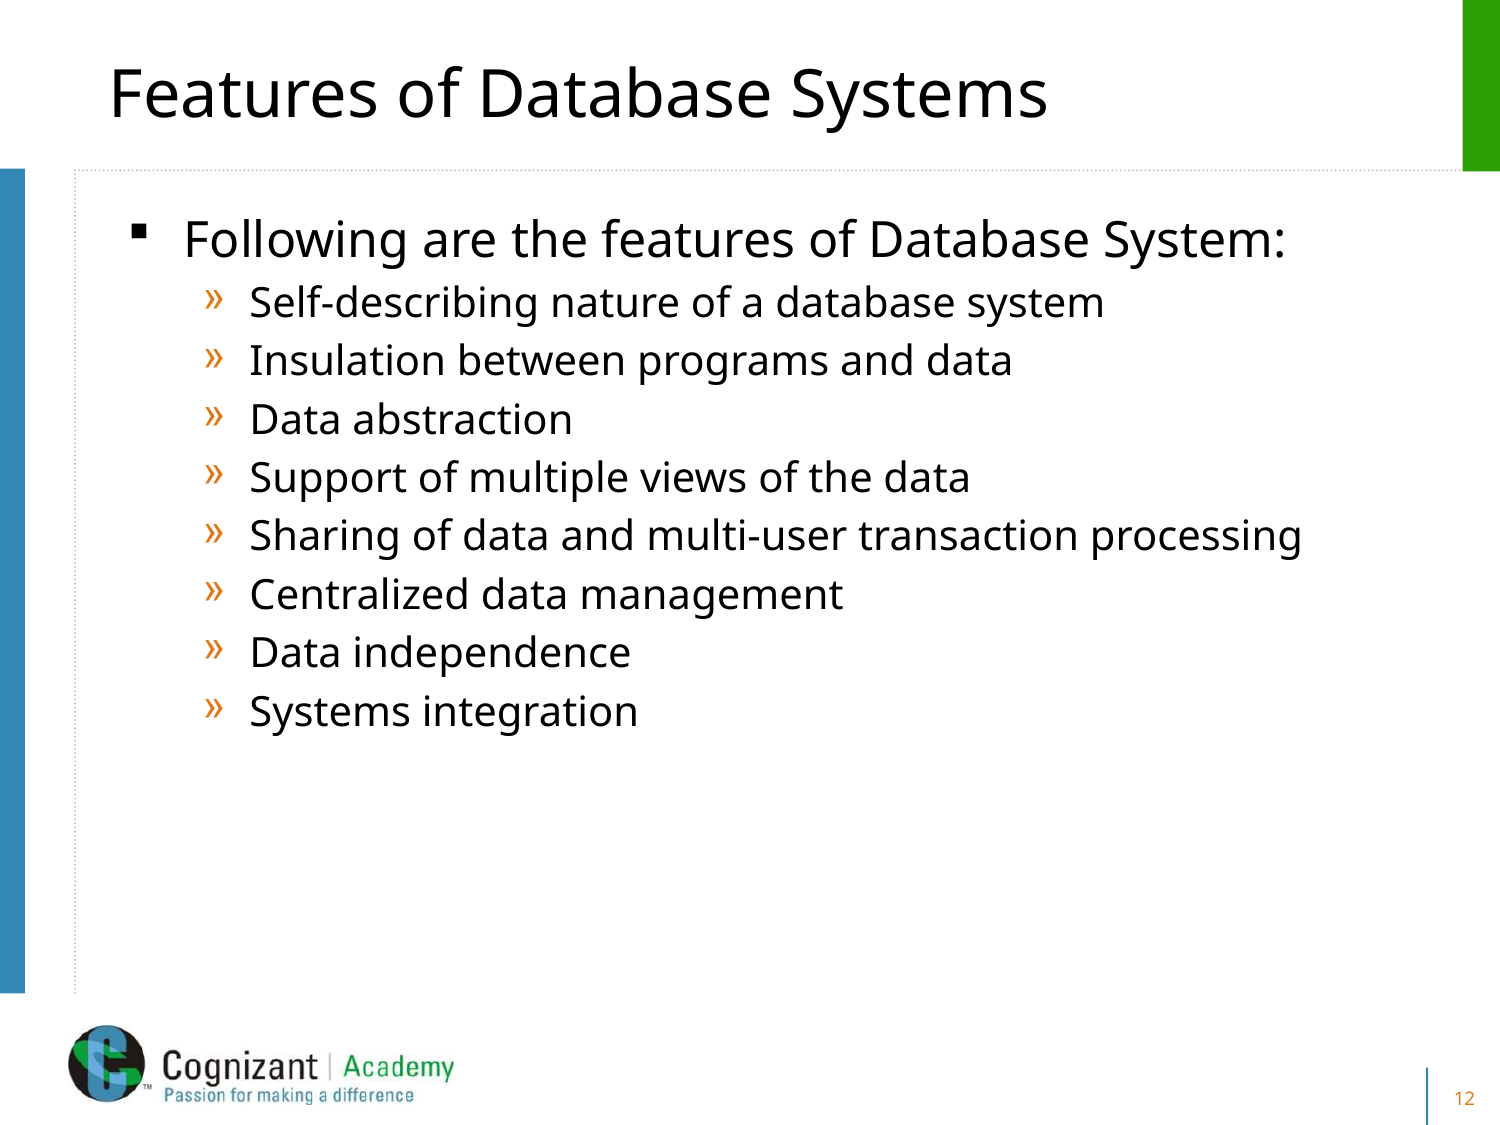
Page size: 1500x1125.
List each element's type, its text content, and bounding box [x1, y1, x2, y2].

slide_number 12 [1434, 1078, 1496, 1117]
list Following are the features of Database System: Self-describing nature of a database system Insulation between programs and data Data abstraction Support of multiple views of the data Sharing of data and multi-user transaction processing Centralized data management Data independence Systems integration [112, 199, 1388, 1001]
title Features of Database Systems [93, 40, 1319, 142]
picture [68, 1025, 454, 1105]
